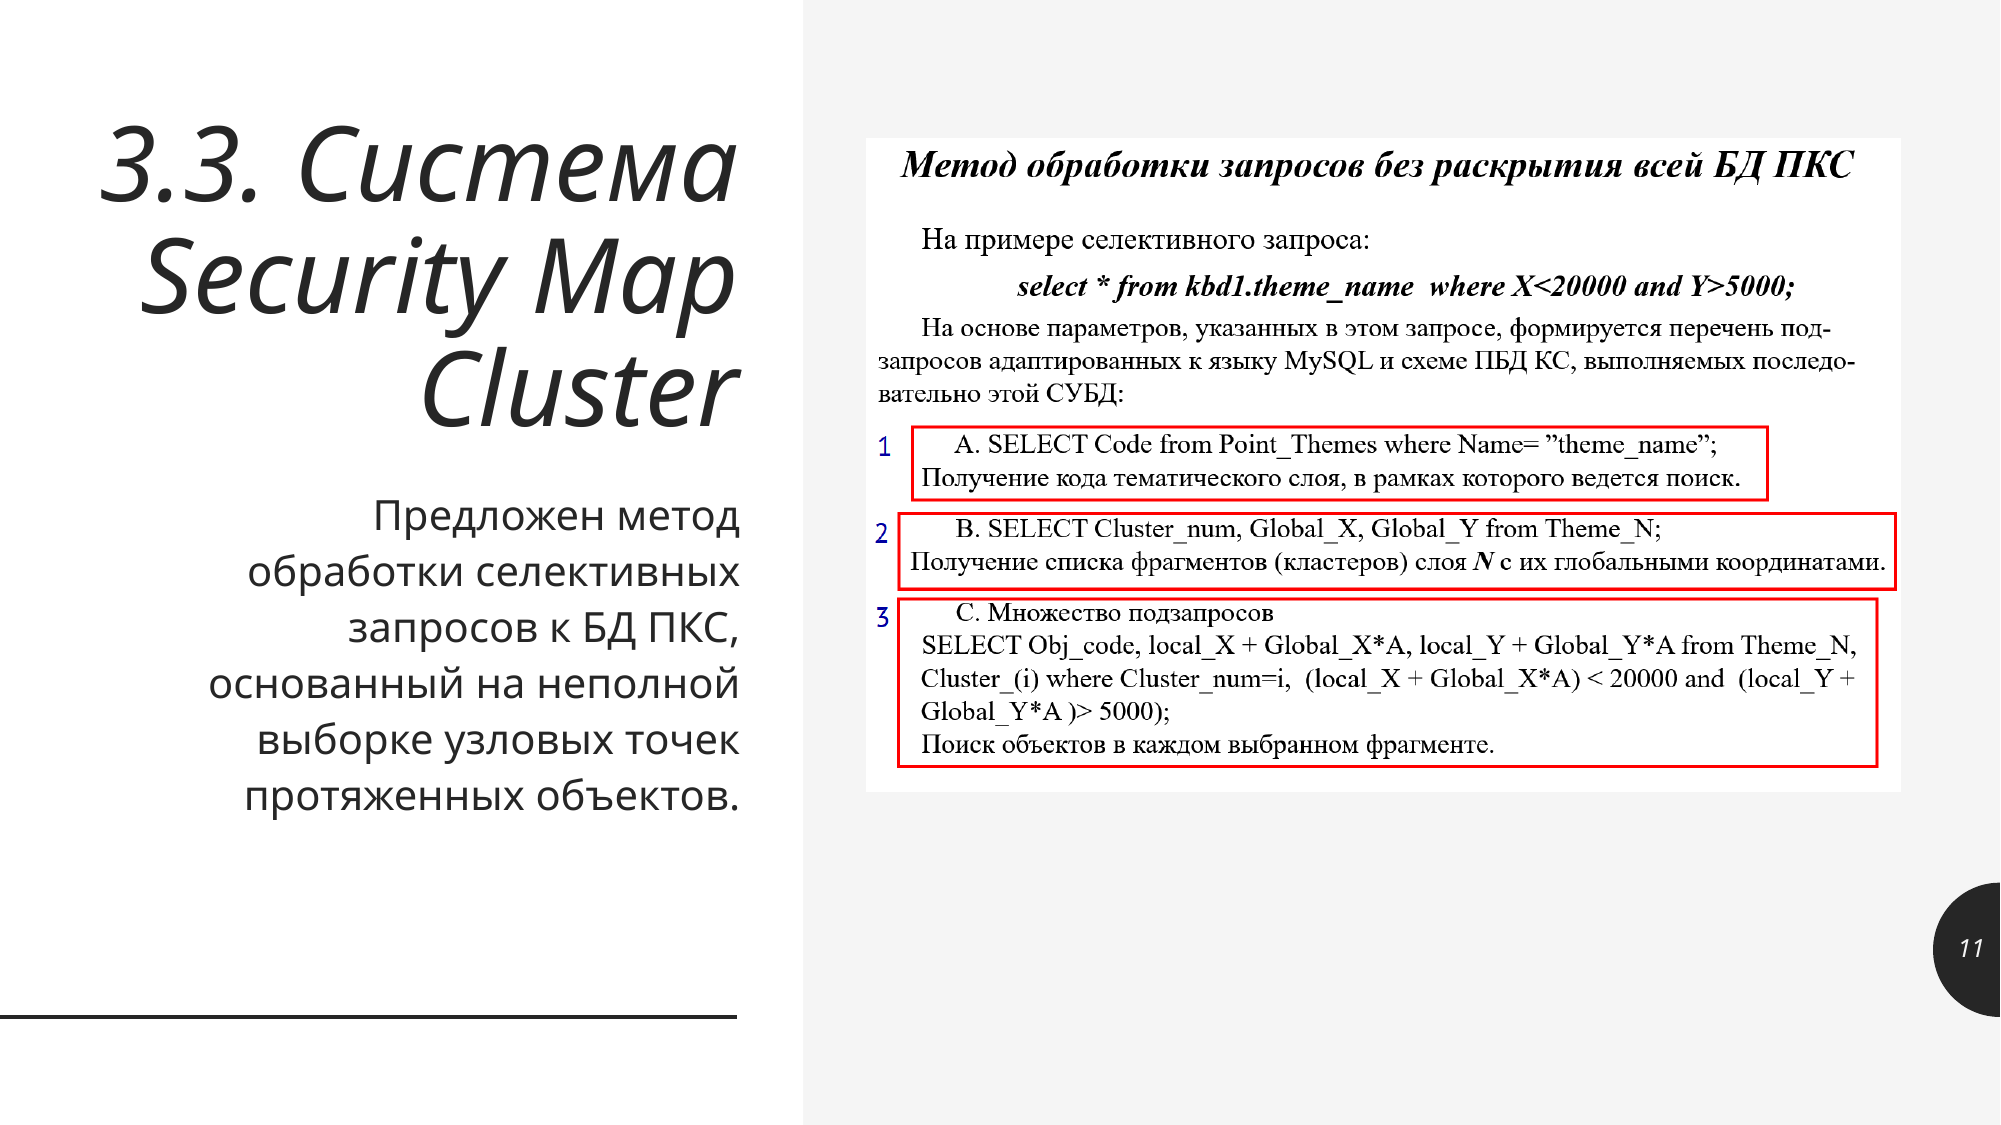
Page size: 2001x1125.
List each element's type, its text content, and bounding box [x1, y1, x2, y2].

slide_number 11 [1933, 919, 2000, 980]
picture [866, 138, 1901, 792]
list Предложен метод обработки селективных запросов к БД ПКС, основанный на неполной выборке узловых точек протяженных объектов. [175, 474, 756, 944]
title 3.3. Система Security Map Cluster [45, 91, 754, 457]
